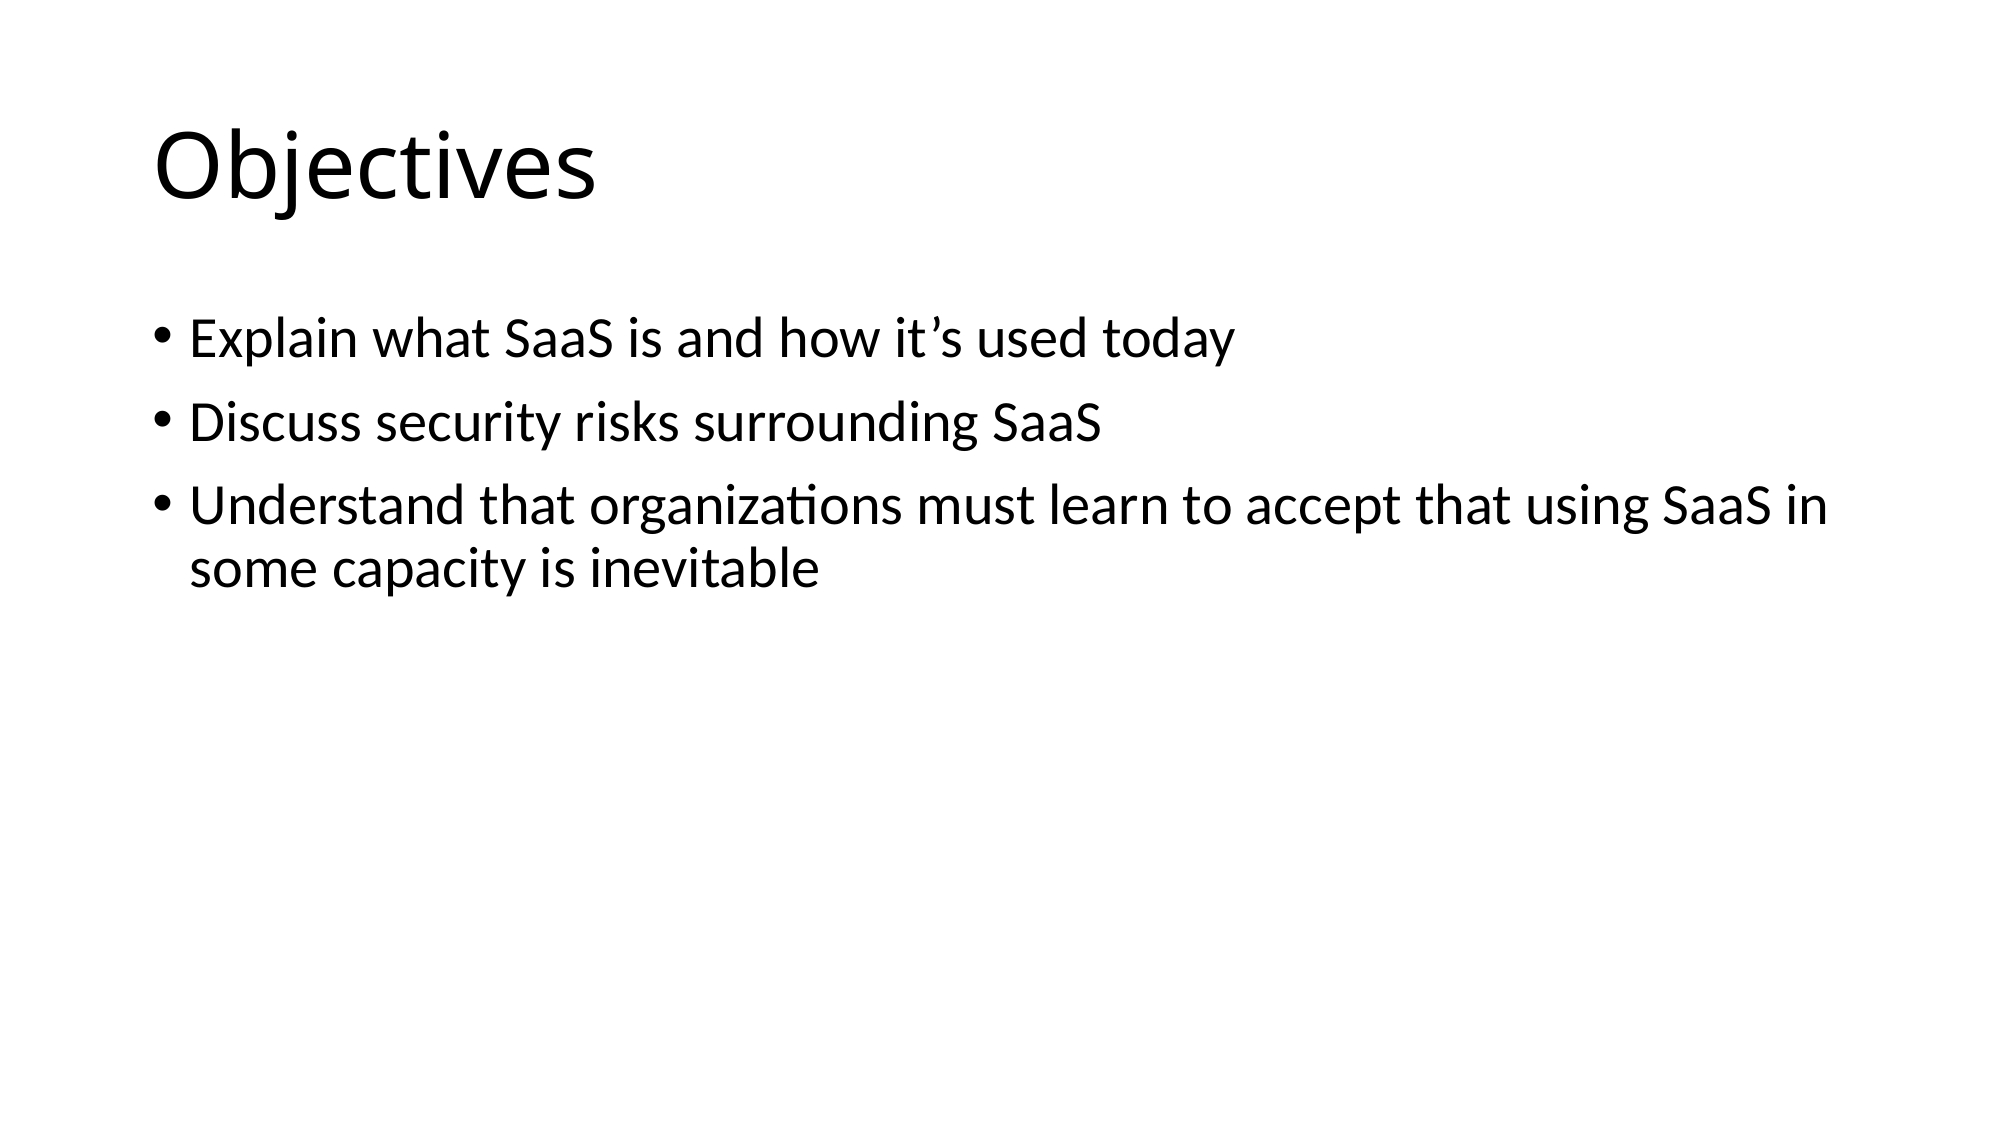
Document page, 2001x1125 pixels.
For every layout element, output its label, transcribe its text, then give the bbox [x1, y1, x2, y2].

title Objectives [137, 59, 1863, 278]
list Explain what SaaS is and how it’s used today Discuss security risks surrounding SaaS Understand that organizations must learn to accept that using SaaS in some capacity is inevitable [137, 299, 1863, 1014]
